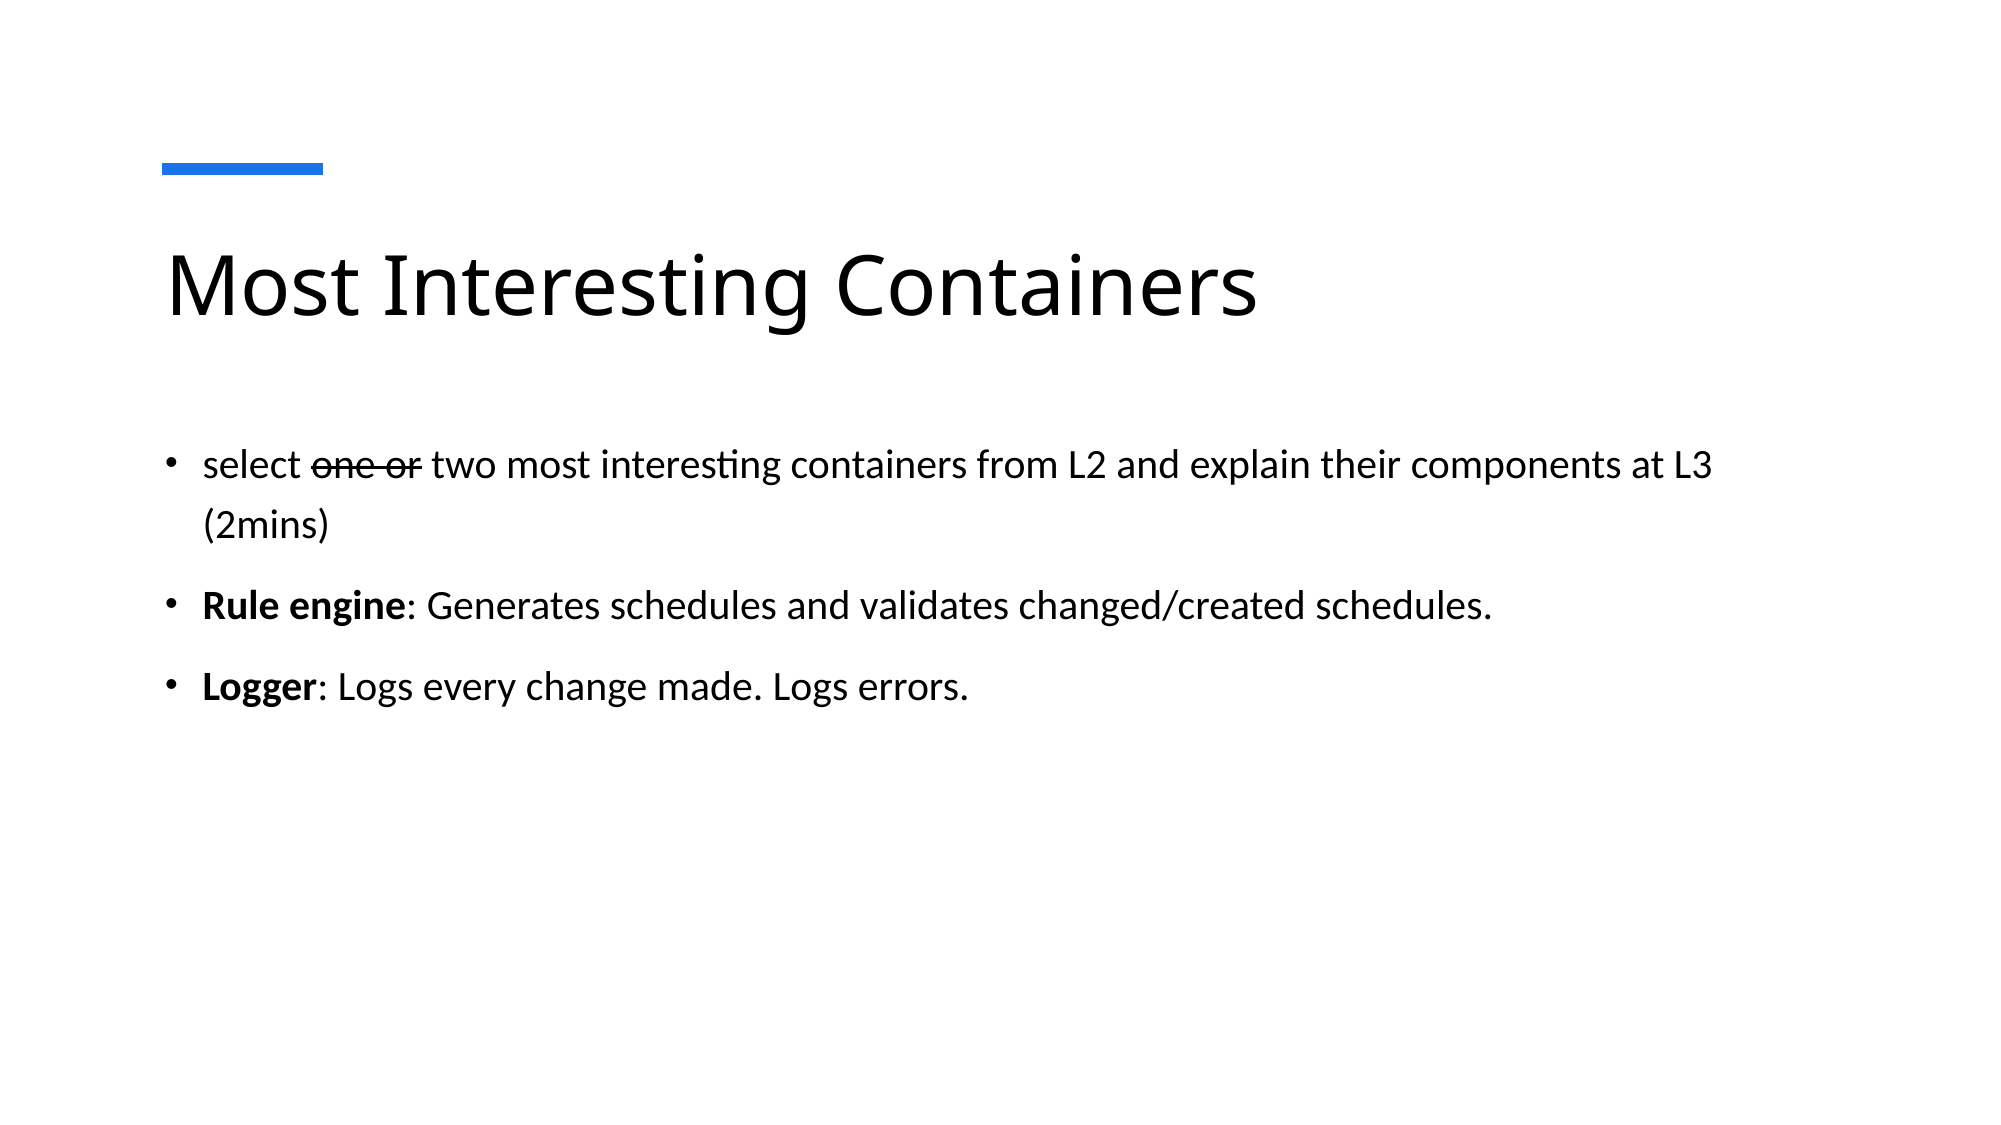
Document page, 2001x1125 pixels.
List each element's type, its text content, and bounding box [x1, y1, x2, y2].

list select one or two most interesting containers from L2 and explain their components at L3 (2mins) Rule engine: Generates schedules and validates changed/created schedules. Logger: Logs every change made. Logs errors. [150, 419, 1850, 975]
title Most Interesting Containers [150, 224, 1850, 419]
